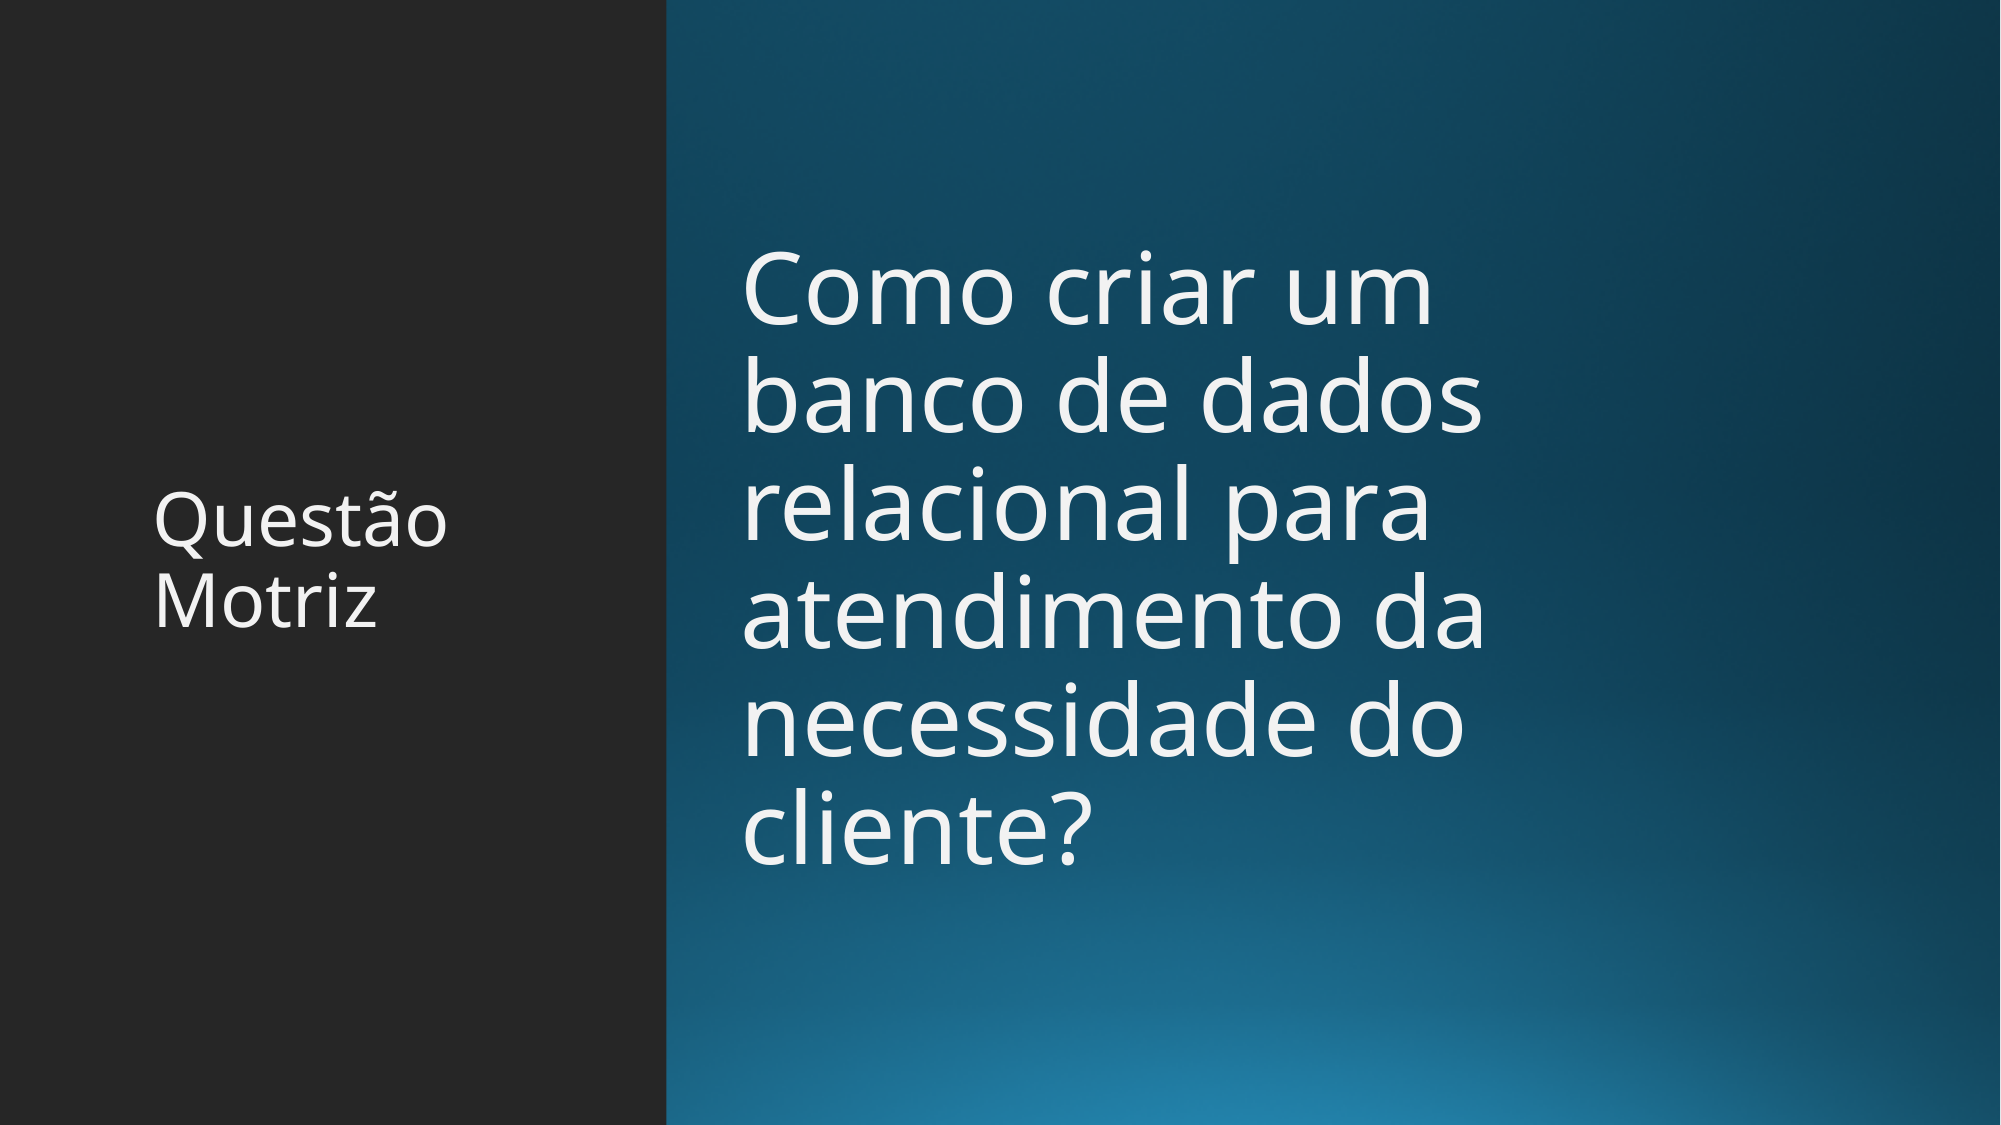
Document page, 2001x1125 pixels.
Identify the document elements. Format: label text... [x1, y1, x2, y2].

text_box [667, 0, 2000, 1125]
title Questão Motriz [137, 112, 606, 1012]
text_box [0, 0, 667, 1125]
list Como criar um banco de dados relacional para atendimento da necessidade do cliente? [725, 112, 1757, 1012]
